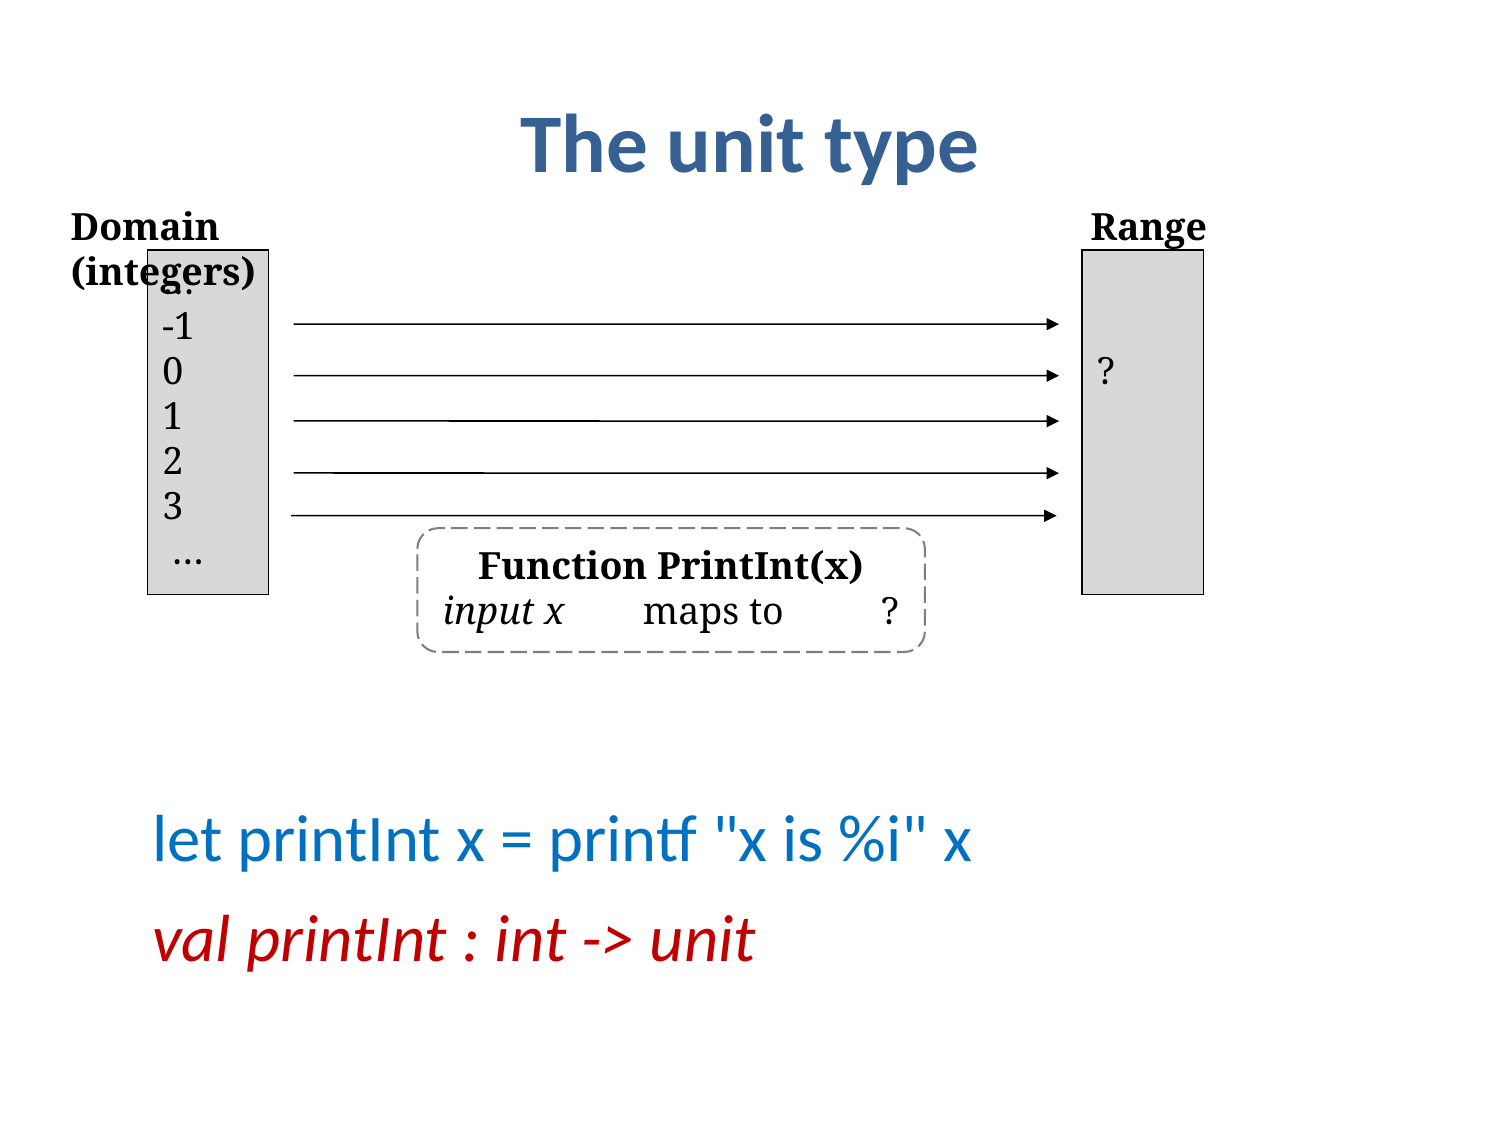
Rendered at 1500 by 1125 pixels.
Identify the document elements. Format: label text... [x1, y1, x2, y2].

title The unit type [75, 45, 1425, 198]
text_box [62, 199, 1433, 663]
text_box val printInt : int -> unit [137, 887, 1275, 983]
text_box let printInt x = printf "x is %i" x [137, 787, 1388, 883]
